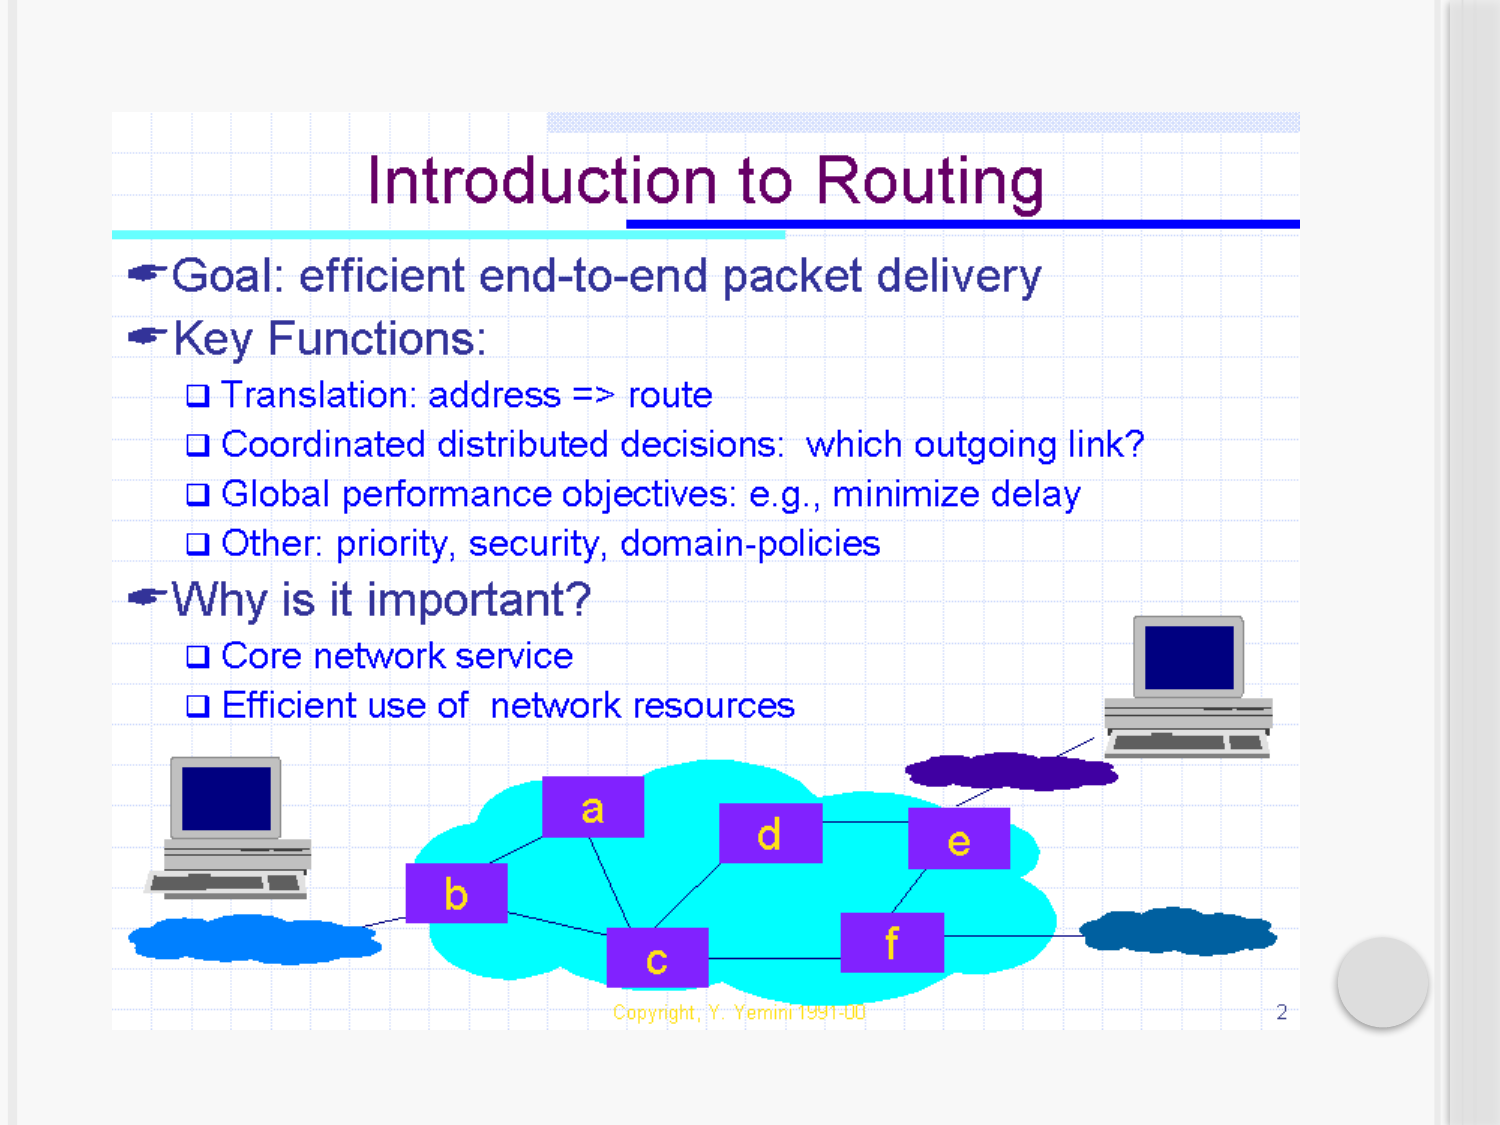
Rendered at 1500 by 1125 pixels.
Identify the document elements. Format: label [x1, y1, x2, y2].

picture [111, 111, 1301, 1031]
